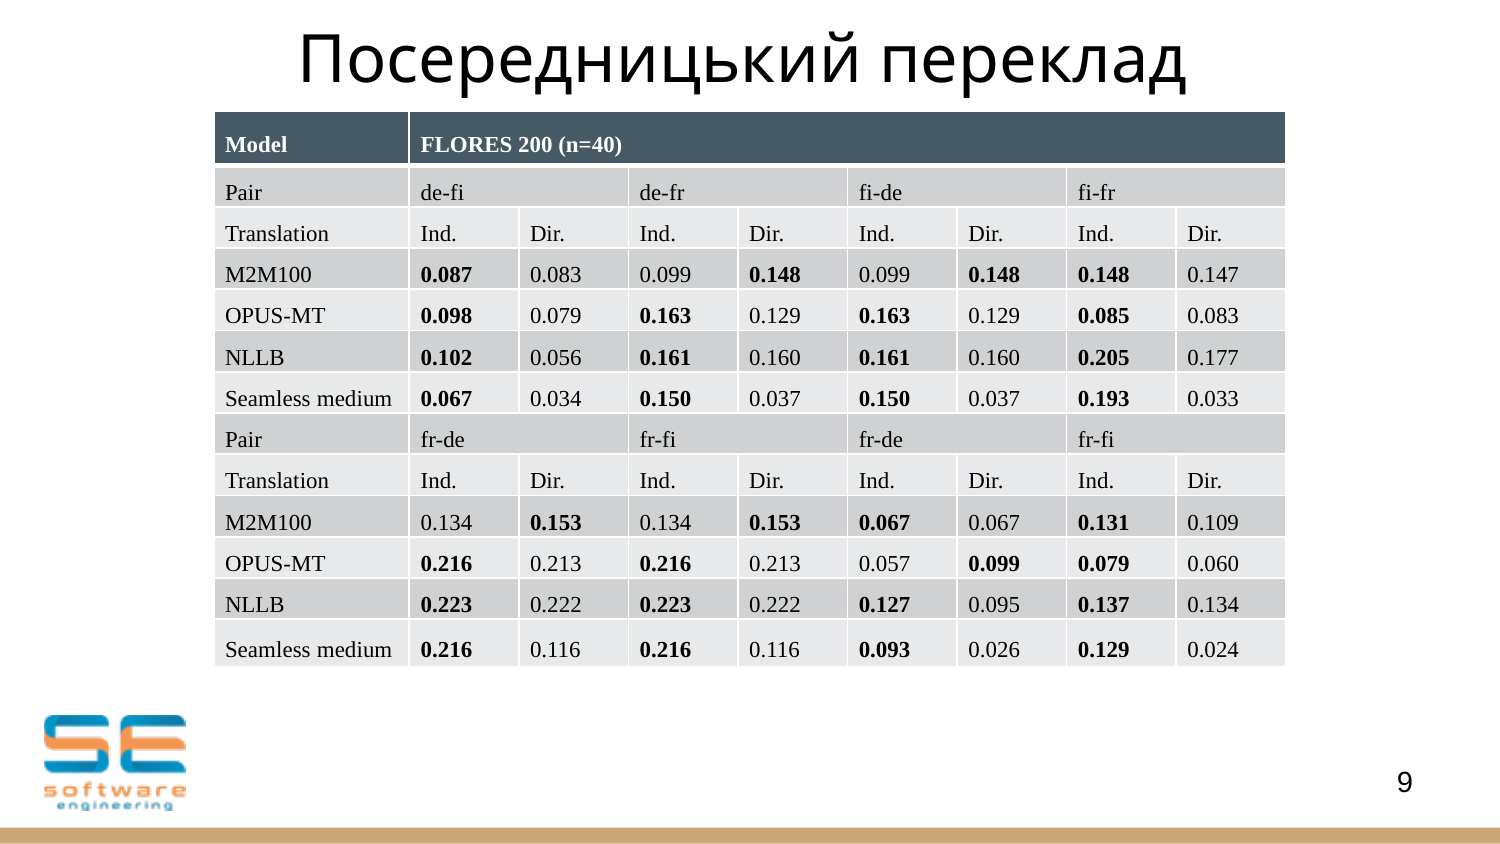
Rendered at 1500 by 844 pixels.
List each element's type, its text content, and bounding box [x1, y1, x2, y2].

title Посередницький переклад [44, 0, 1442, 112]
table_cell 0.153 [520, 496, 628, 536]
table_cell 0.161 [629, 331, 737, 371]
table_cell 0.213 [520, 538, 628, 577]
table_cell 0.216 [410, 538, 518, 577]
table_cell 0.116 [520, 620, 628, 666]
table_cell Ind. [410, 208, 518, 247]
table_cell 0.127 [848, 579, 956, 618]
table_cell Ind. [629, 208, 737, 247]
table_cell 0.093 [848, 620, 956, 666]
table_cell 0.163 [629, 290, 737, 330]
table_cell Ind. [848, 208, 956, 247]
table_cell 0.098 [410, 290, 518, 330]
table_cell 0.024 [1177, 620, 1285, 666]
table_cell 0.067 [410, 373, 518, 412]
table_cell 0.134 [1177, 579, 1285, 618]
table_cell 0.026 [958, 620, 1066, 666]
table_cell 0.116 [739, 620, 847, 666]
table_cell Ind. [848, 455, 956, 495]
table_cell 0.177 [1177, 331, 1285, 371]
table_cell 0.193 [1067, 373, 1175, 412]
table_cell Pair [215, 414, 408, 453]
table_cell 0.129 [958, 290, 1066, 330]
table_cell fi-fr [1067, 168, 1285, 206]
table_cell 0.109 [1177, 496, 1285, 536]
table_cell Dir. [1177, 455, 1285, 495]
table_cell 0.085 [1067, 290, 1175, 330]
table_cell Dir. [739, 455, 847, 495]
table_cell 0.095 [958, 579, 1066, 618]
table_cell 0.102 [410, 331, 518, 371]
picture [43, 714, 186, 811]
table_cell 0.222 [520, 579, 628, 618]
table_cell M2M100 [215, 496, 408, 536]
table_cell NLLB [215, 579, 408, 618]
table_cell 0.216 [629, 620, 737, 666]
table_cell fr-fi [1067, 414, 1285, 453]
table_header FLORES 200 (n=40) [410, 112, 1285, 163]
table_cell 0.060 [1177, 538, 1285, 577]
table_cell 0.131 [1067, 496, 1175, 536]
table_cell fr-de [848, 414, 1066, 453]
table_cell 0.079 [520, 290, 628, 330]
table_cell 0.099 [629, 249, 737, 288]
table_cell 0.213 [739, 538, 847, 577]
table_cell OPUS-MT [215, 290, 408, 330]
table_cell fr-fi [629, 414, 847, 453]
table_cell Ind. [410, 455, 518, 495]
table_cell 0.205 [1067, 331, 1175, 371]
table_cell 0.037 [739, 373, 847, 412]
table_cell 0.099 [958, 538, 1066, 577]
table_cell 0.160 [958, 331, 1066, 371]
table_cell 0.137 [1067, 579, 1175, 618]
table_cell 0.129 [1067, 620, 1175, 666]
table_cell NLLB [215, 331, 408, 371]
table_cell 0.099 [848, 249, 956, 288]
table_cell 0.134 [629, 496, 737, 536]
table_cell 0.148 [739, 249, 847, 288]
table_cell M2M100 [215, 249, 408, 288]
table_header Model [215, 112, 408, 163]
table_cell 0.056 [520, 331, 628, 371]
table_cell 0.161 [848, 331, 956, 371]
table_cell Seamless medium [215, 373, 408, 412]
table_cell Ind. [629, 455, 737, 495]
table_cell de-fr [629, 168, 847, 206]
table_cell 0.222 [739, 579, 847, 618]
table_cell Dir. [520, 208, 628, 247]
table_cell 0.160 [739, 331, 847, 371]
table_cell 0.083 [1177, 290, 1285, 330]
table_cell 0.150 [848, 373, 956, 412]
table_cell Dir. [520, 455, 628, 495]
table_cell 0.147 [1177, 249, 1285, 288]
table_cell 0.163 [848, 290, 956, 330]
table_cell 0.216 [410, 620, 518, 666]
table_cell 0.083 [520, 249, 628, 288]
table_cell fr-de [410, 414, 628, 453]
table_cell 0.223 [629, 579, 737, 618]
table_cell 0.223 [410, 579, 518, 618]
table_cell 0.216 [629, 538, 737, 577]
table_cell de-fi [410, 168, 628, 206]
table_cell 0.067 [958, 496, 1066, 536]
table_cell Dir. [1177, 208, 1285, 247]
table_cell 0.148 [958, 249, 1066, 288]
table_cell Dir. [958, 208, 1066, 247]
text_box 9 [1382, 755, 1500, 806]
table_cell 0.067 [848, 496, 956, 536]
table_cell 0.033 [1177, 373, 1285, 412]
table_cell fi-de [848, 168, 1066, 206]
table_cell 0.034 [520, 373, 628, 412]
table_cell 0.153 [739, 496, 847, 536]
table_cell Pair [215, 168, 408, 206]
table_cell 0.134 [410, 496, 518, 536]
table_cell Ind. [1067, 455, 1175, 495]
table_cell Translation [215, 455, 408, 495]
table_cell 0.037 [958, 373, 1066, 412]
table_cell 0.087 [410, 249, 518, 288]
table_cell 0.079 [1067, 538, 1175, 577]
table_cell 0.148 [1067, 249, 1175, 288]
table_cell Dir. [739, 208, 847, 247]
table_cell 0.129 [739, 290, 847, 330]
table_cell Ind. [1067, 208, 1175, 247]
table_cell OPUS-MT [215, 538, 408, 577]
table_cell Seamless medium [215, 620, 408, 666]
table_cell 0.150 [629, 373, 737, 412]
table_cell Translation [215, 208, 408, 247]
table_cell 0.057 [848, 538, 956, 577]
table_cell Dir. [958, 455, 1066, 495]
